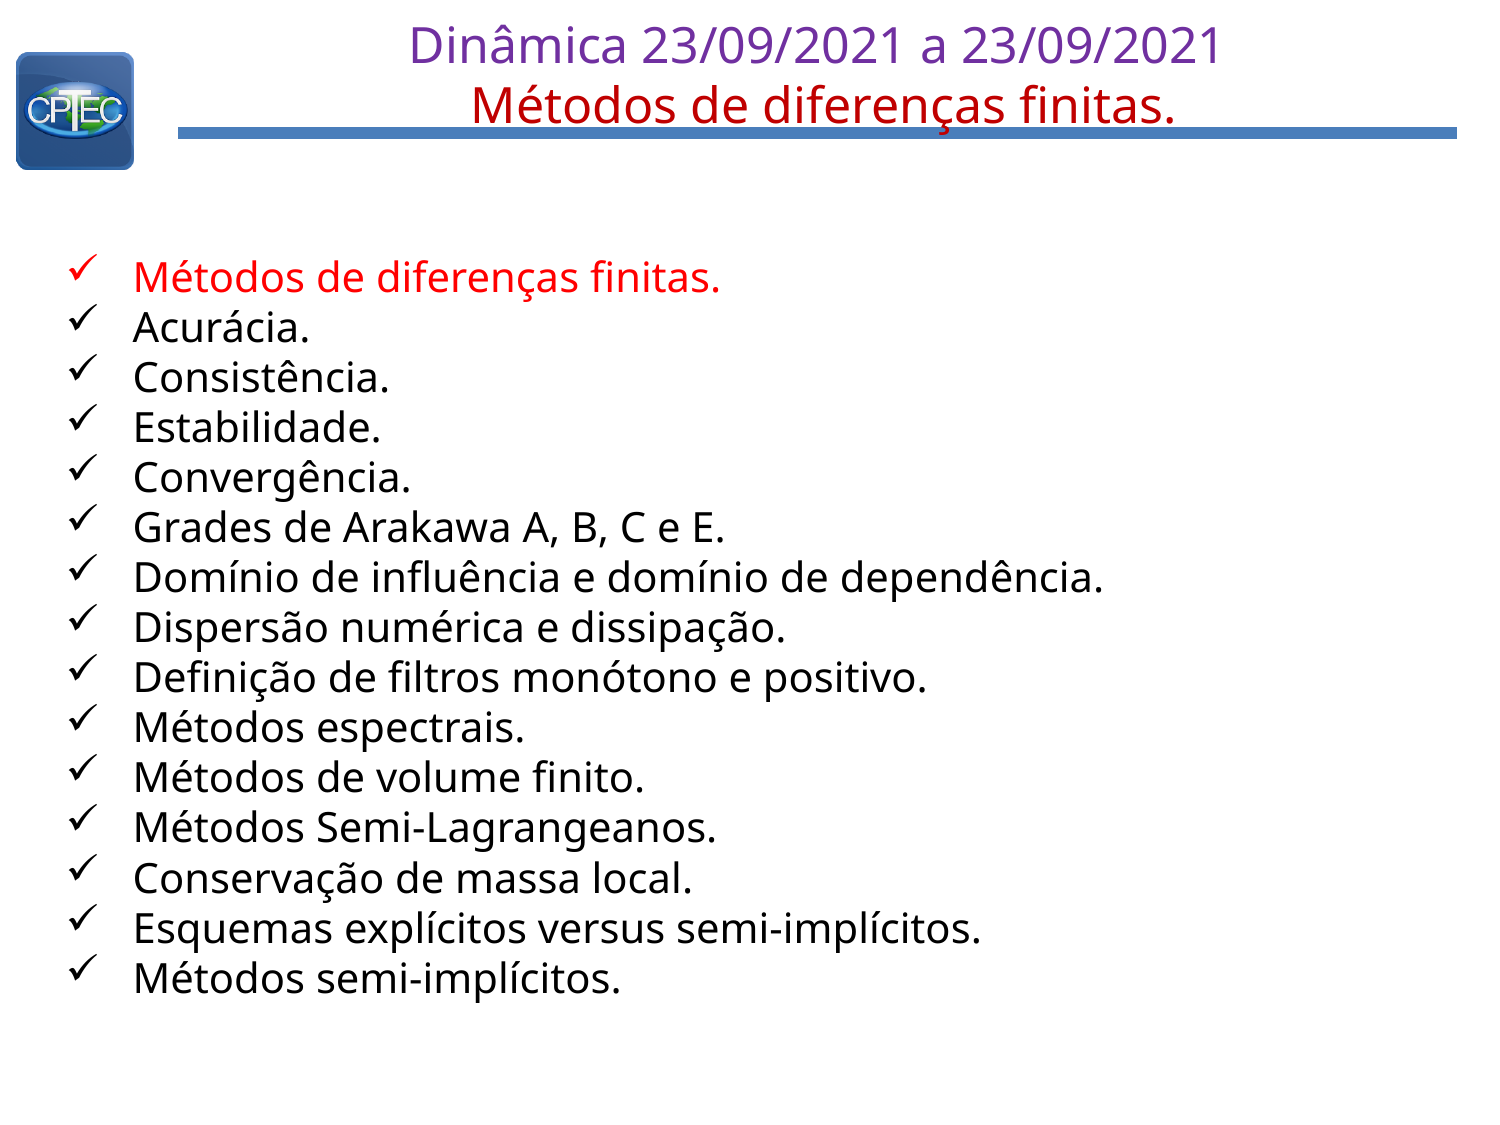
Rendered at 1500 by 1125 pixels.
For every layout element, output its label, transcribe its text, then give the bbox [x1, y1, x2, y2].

text_box Dinâmica 23/09/2021 a 23/09/2021 Métodos de diferenças finitas. [178, 14, 1457, 132]
picture [16, 51, 134, 170]
text_box Métodos de diferenças finitas. Acurácia. Consistência. Estabilidade. Convergência. Grades de Arakawa A, B, C e E. Domínio de influência e domínio de dependência. Dispersão numérica e dissipação. Definição de filtros monótono e positivo. Métodos espectrais. Métodos de volume finito. Métodos Semi-Lagrangeanos. Conservação de massa local. Esquemas explícitos versus semi-implícitos. Métodos semi-implícitos. [50, 243, 1457, 1009]
